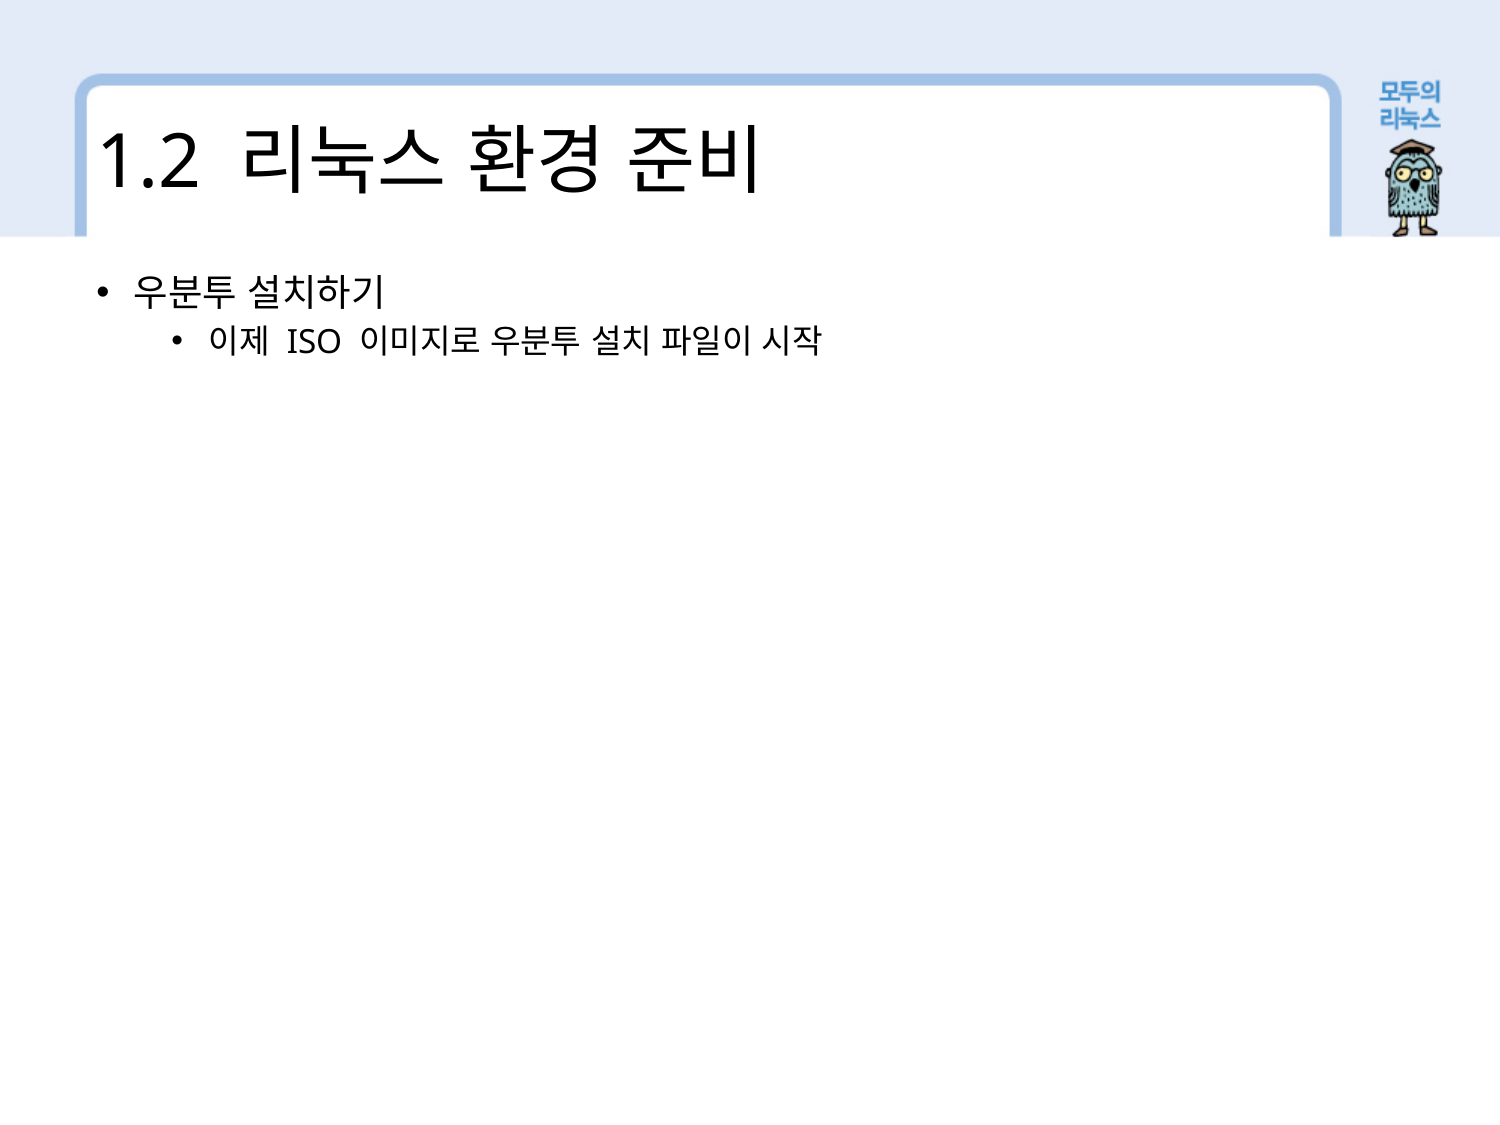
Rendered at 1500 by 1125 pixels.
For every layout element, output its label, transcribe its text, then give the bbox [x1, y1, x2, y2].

picture [0, 0, 1500, 1125]
text_box 우분투 설치하기 이제 ISO 이미지로 우분투 설치 파일이 시작 [81, 266, 1371, 1024]
text_box 1.2 리눅스 환경 준비 [81, 115, 1335, 221]
